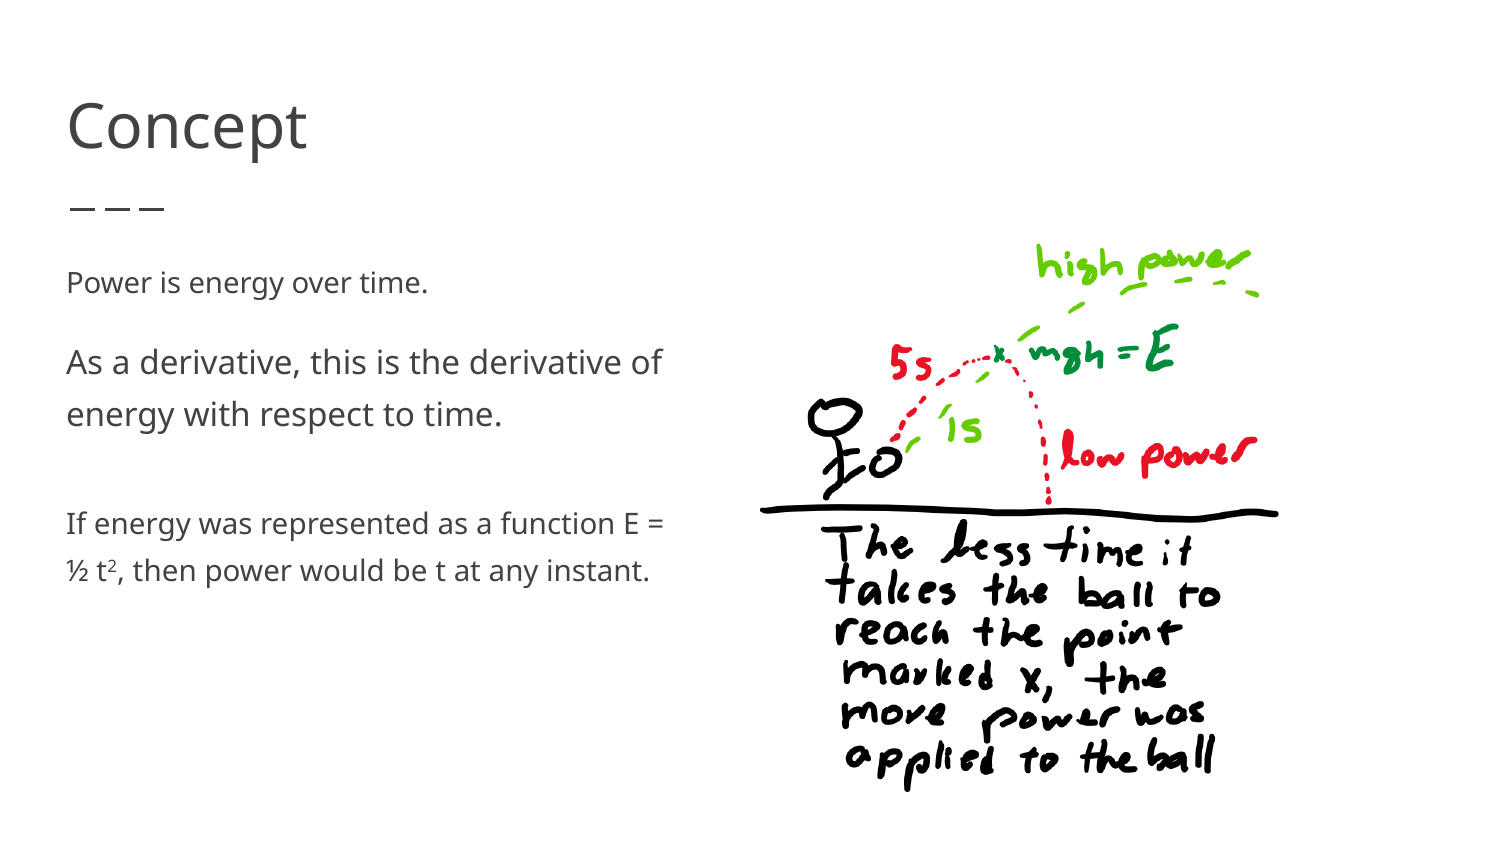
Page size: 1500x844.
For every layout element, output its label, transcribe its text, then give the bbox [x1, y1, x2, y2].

title Concept [51, 61, 1449, 182]
list If energy was represented as a function E = ½ t2, then power would be t at any instant. [51, 482, 708, 648]
list Power is energy over time. [51, 240, 708, 316]
picture [731, 206, 1322, 820]
list As a derivative, this is the derivative of energy with respect to time. [51, 316, 708, 482]
